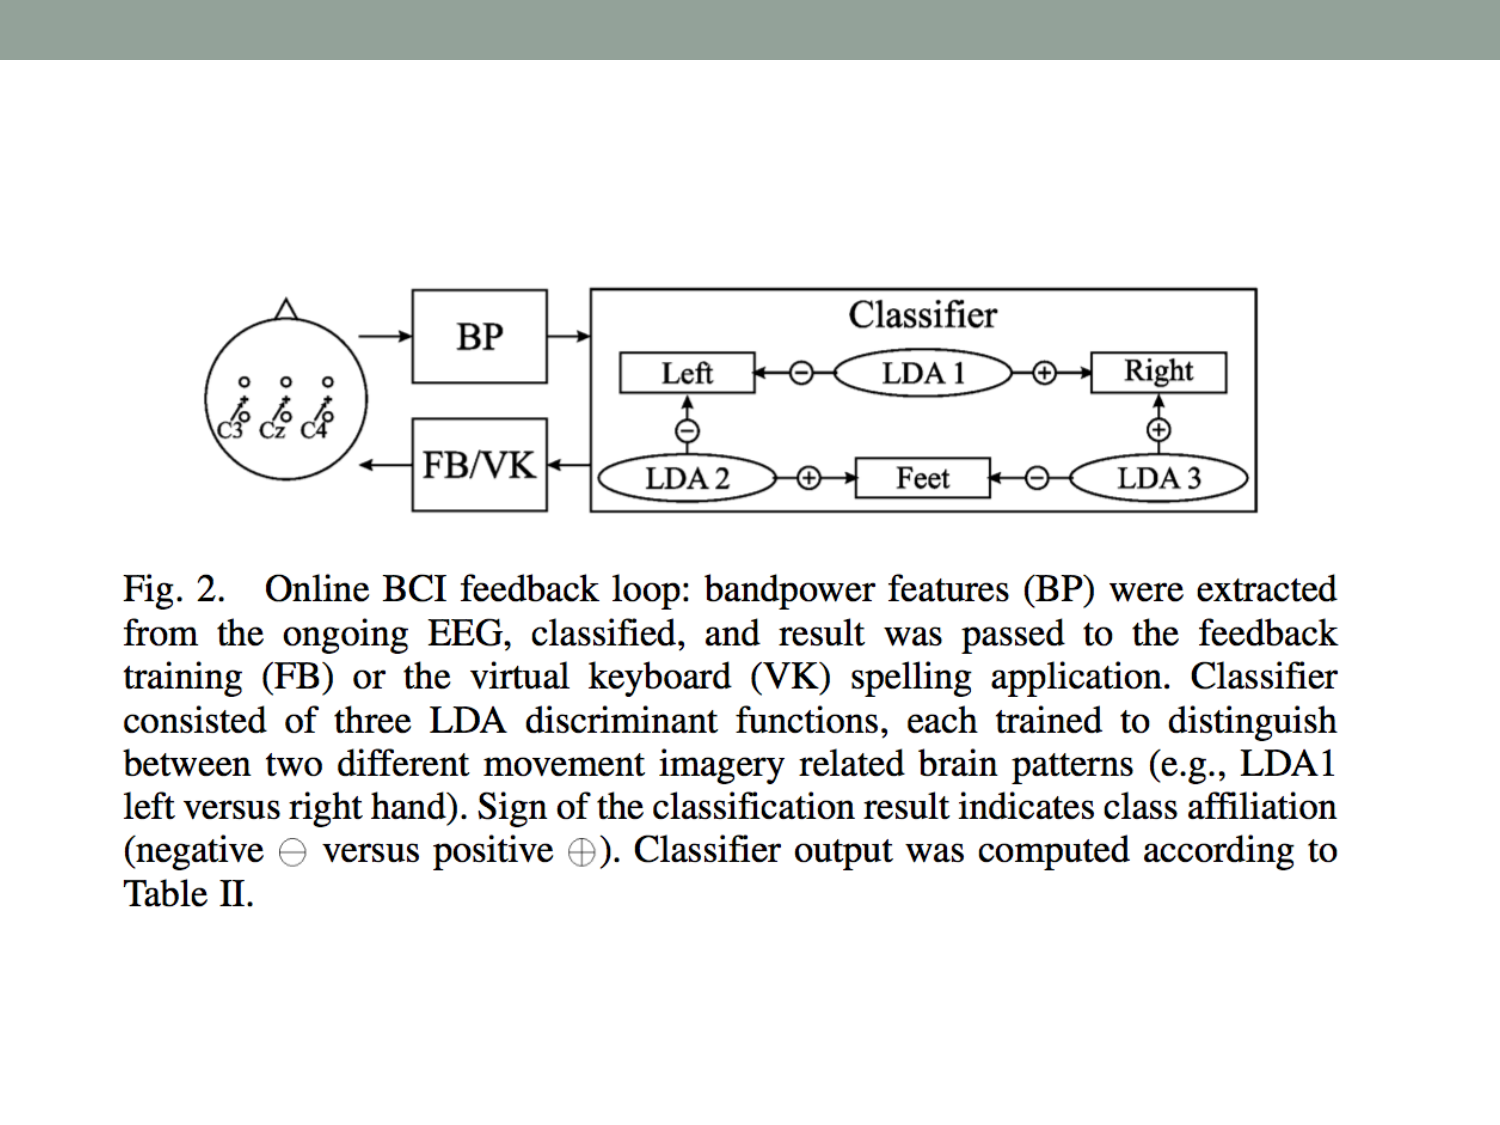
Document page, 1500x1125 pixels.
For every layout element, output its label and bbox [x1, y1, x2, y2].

list [74, 87, 1426, 1063]
